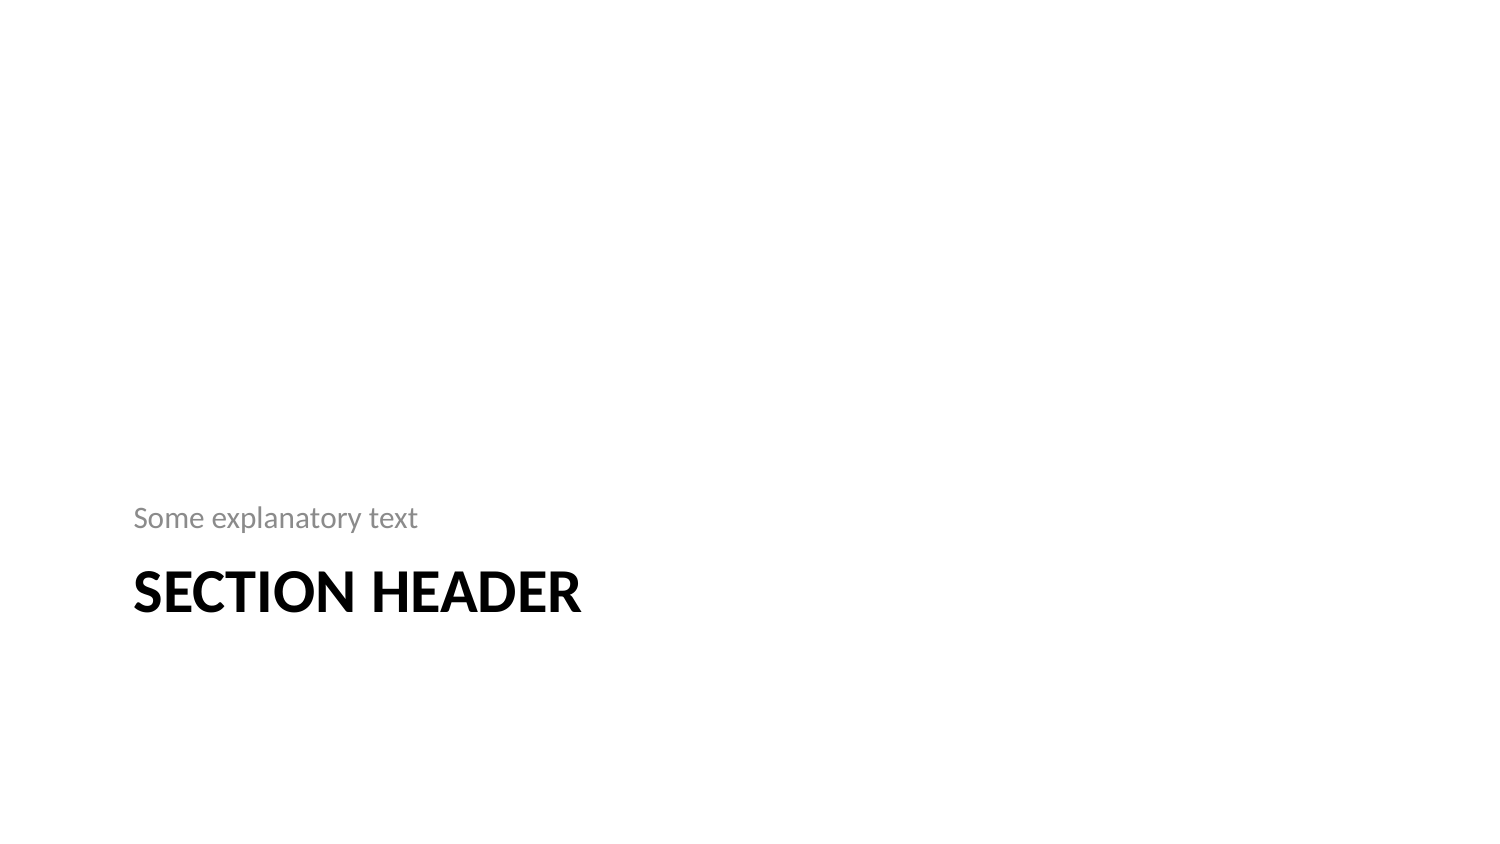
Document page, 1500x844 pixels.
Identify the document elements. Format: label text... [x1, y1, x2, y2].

title Section header [118, 543, 1394, 710]
list Some explanatory text [118, 357, 1394, 543]
